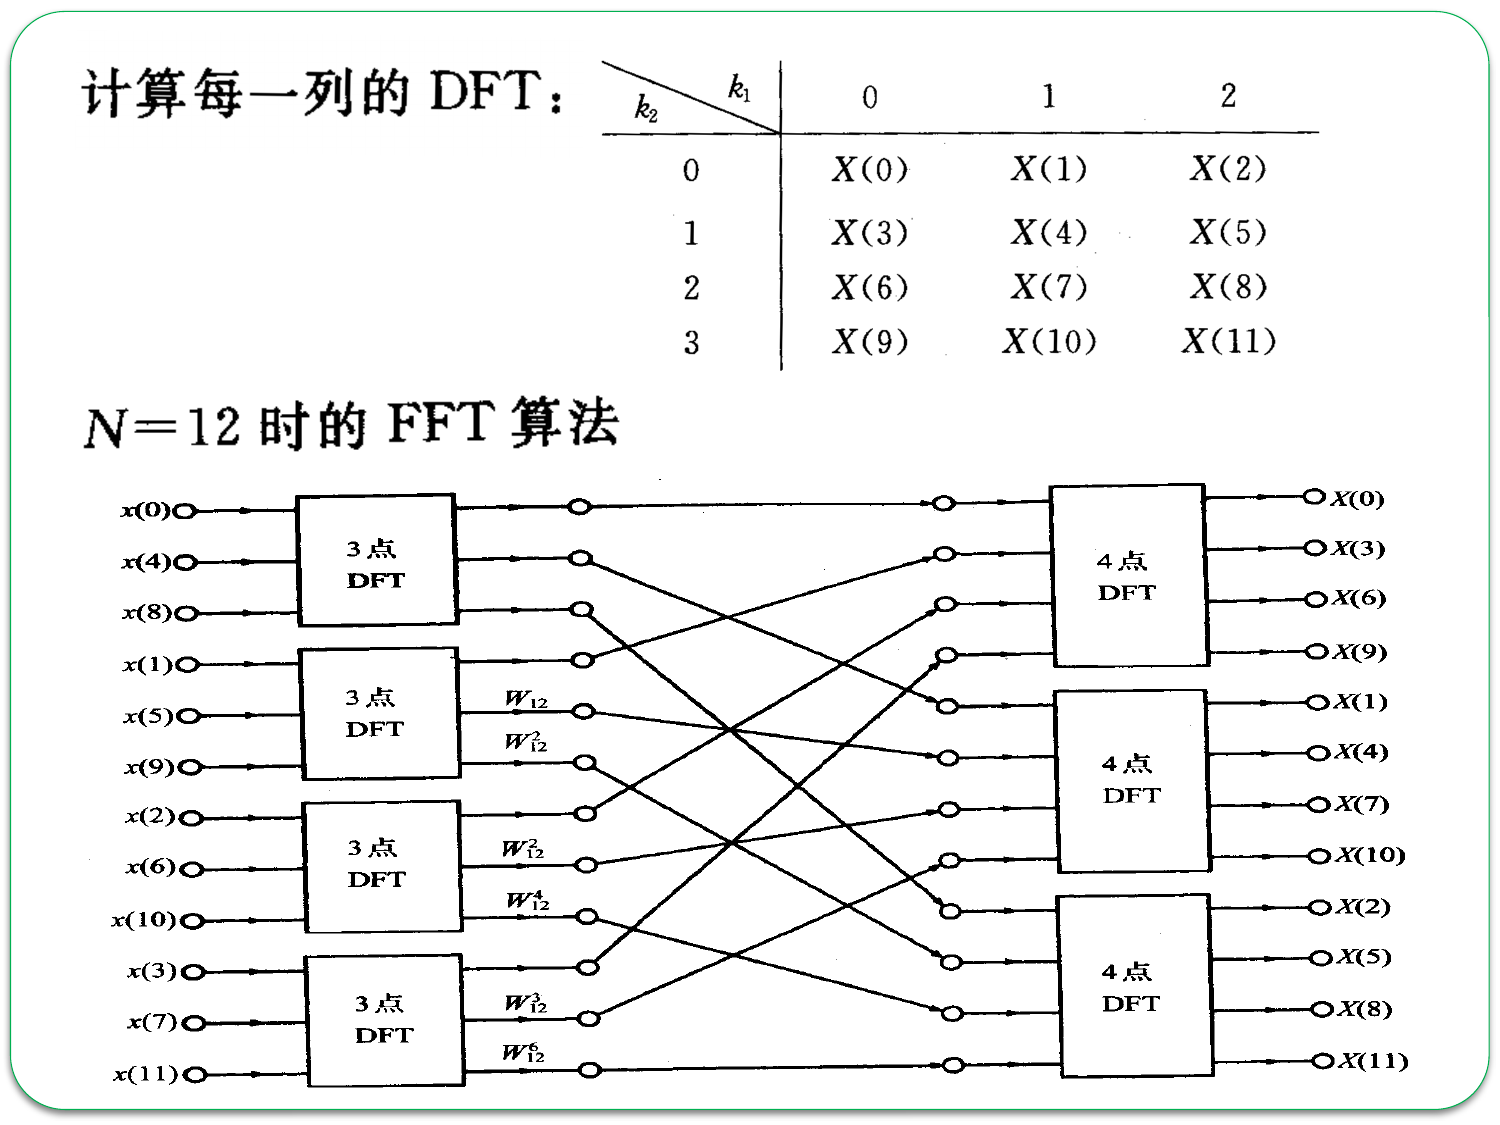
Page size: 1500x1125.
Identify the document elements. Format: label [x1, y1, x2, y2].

picture [55, 479, 1440, 1107]
picture [75, 43, 1333, 474]
picture [76, 31, 583, 157]
